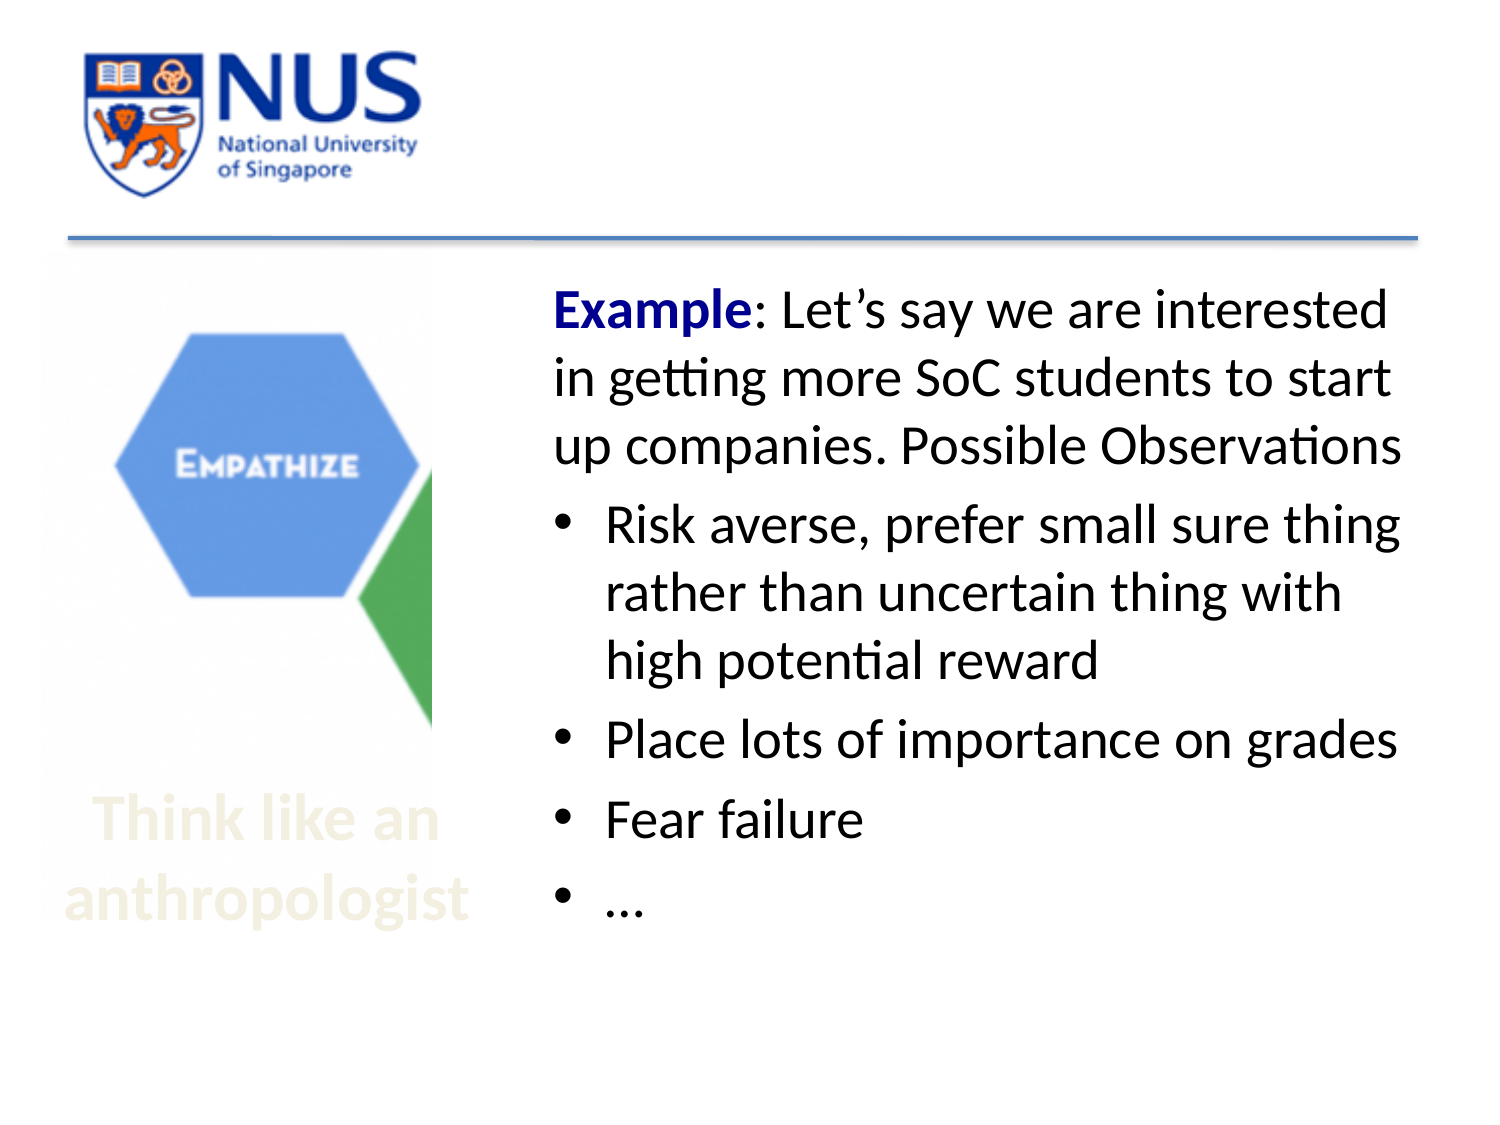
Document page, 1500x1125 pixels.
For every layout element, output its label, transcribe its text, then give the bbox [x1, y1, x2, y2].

list Example: Let’s say we are interested in getting more SoC students to start up companies. Possible Observations Risk averse, prefer small sure thing rather than uncertain thing with high potential reward Place lots of importance on grades Fear failure … [538, 263, 1425, 1062]
picture [44, 13, 464, 225]
picture [41, 251, 433, 922]
text_box Think like an anthropologist [35, 765, 499, 941]
